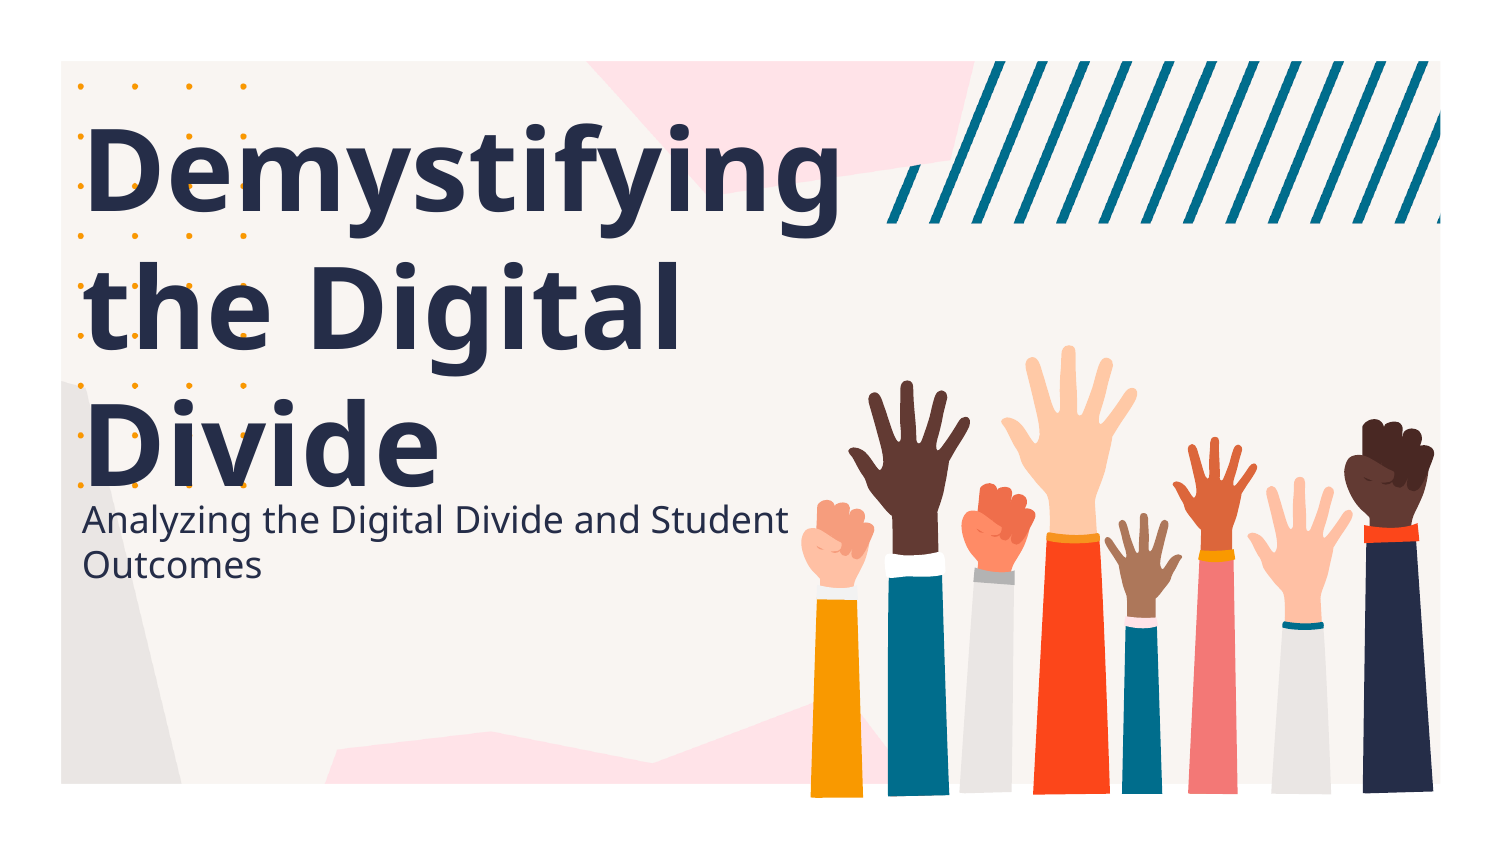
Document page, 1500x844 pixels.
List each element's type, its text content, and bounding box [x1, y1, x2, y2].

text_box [799, 344, 1435, 798]
subtitle Analyzing the Digital Divide and Student Outcomes [66, 480, 794, 611]
picture [62, 62, 1440, 783]
title Demystifying the Digital Divide [66, 99, 913, 480]
